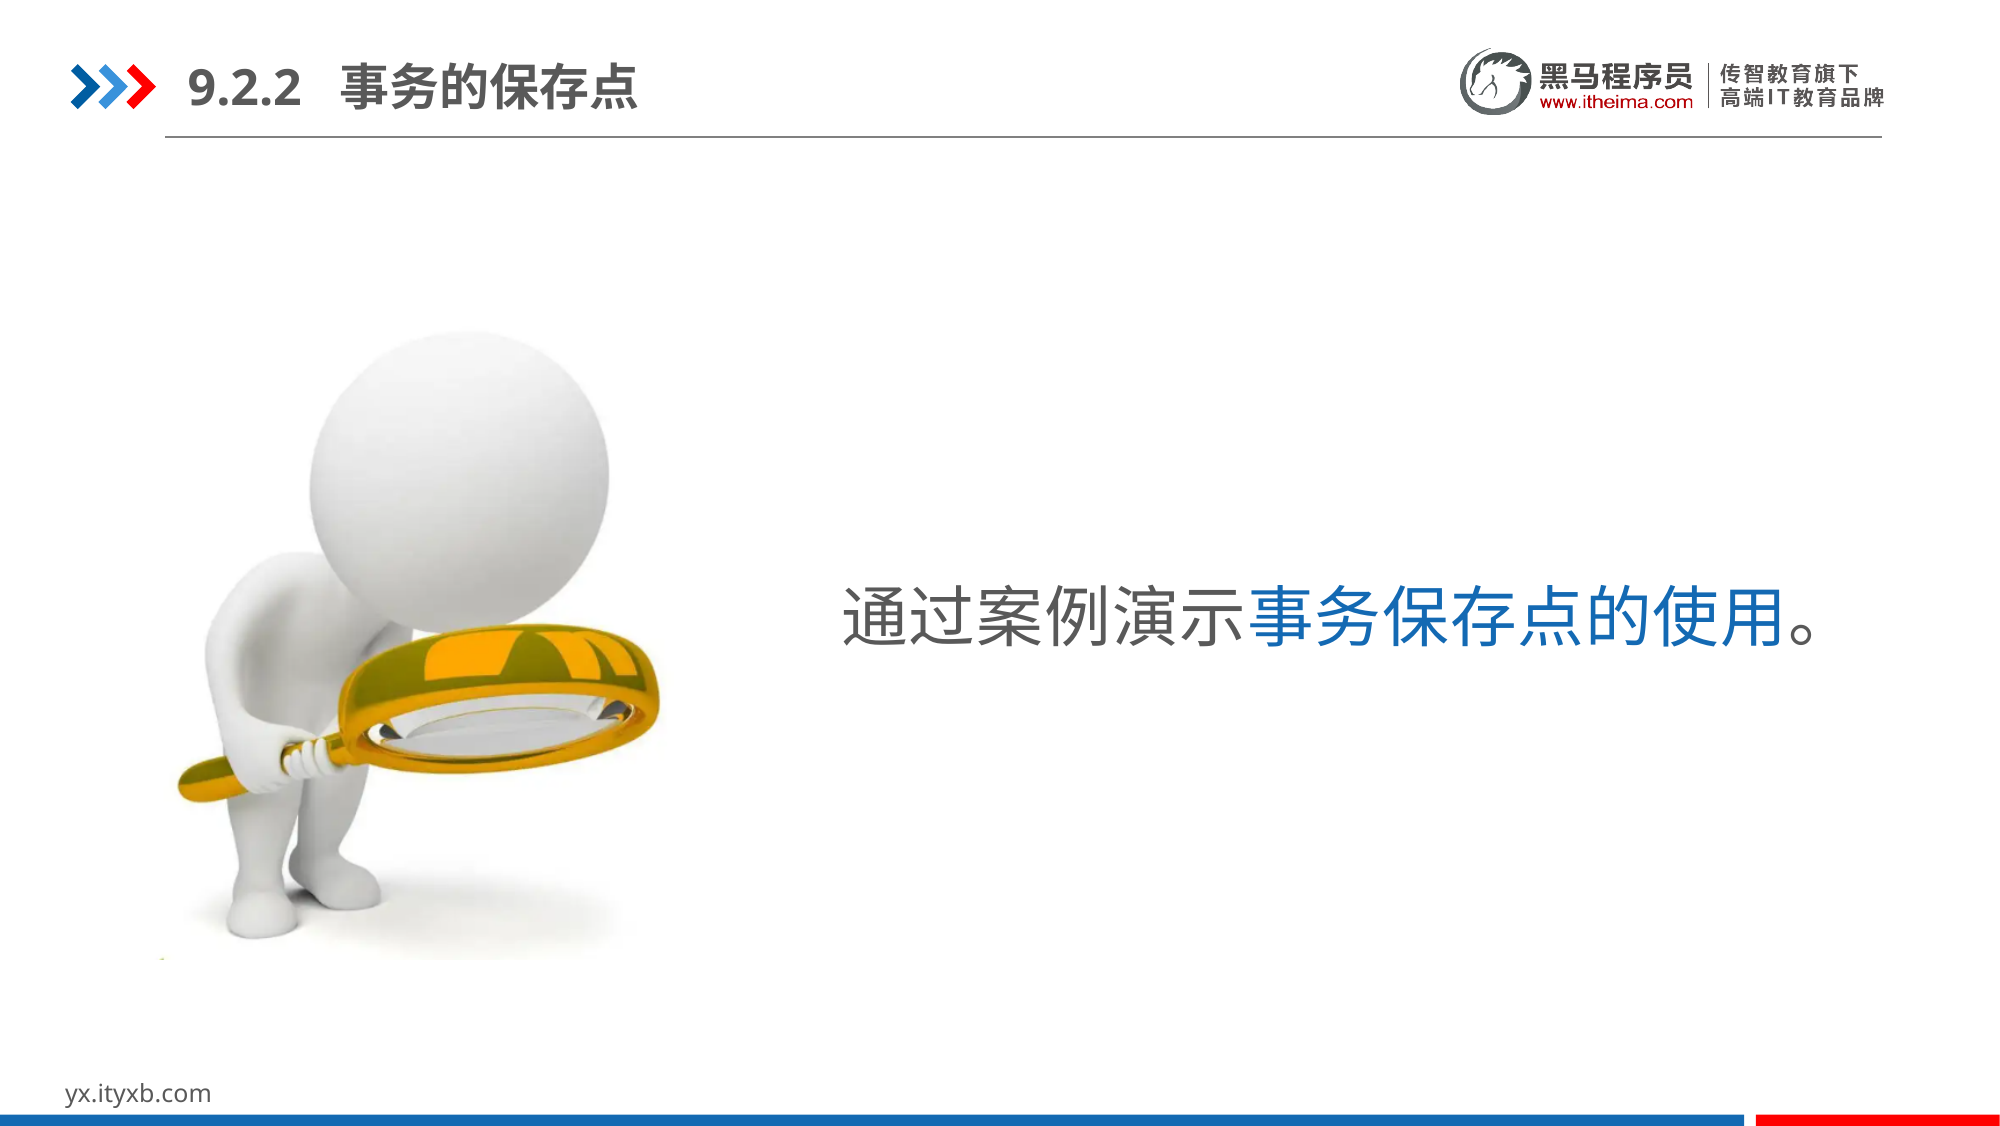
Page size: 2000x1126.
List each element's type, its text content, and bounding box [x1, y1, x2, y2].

picture [1460, 48, 1887, 115]
text_box 9.2.2 事务的保存点 [187, 43, 827, 127]
text_box 通过案例演示事务保存点的使用。 [826, 527, 1804, 662]
picture [78, 314, 698, 961]
